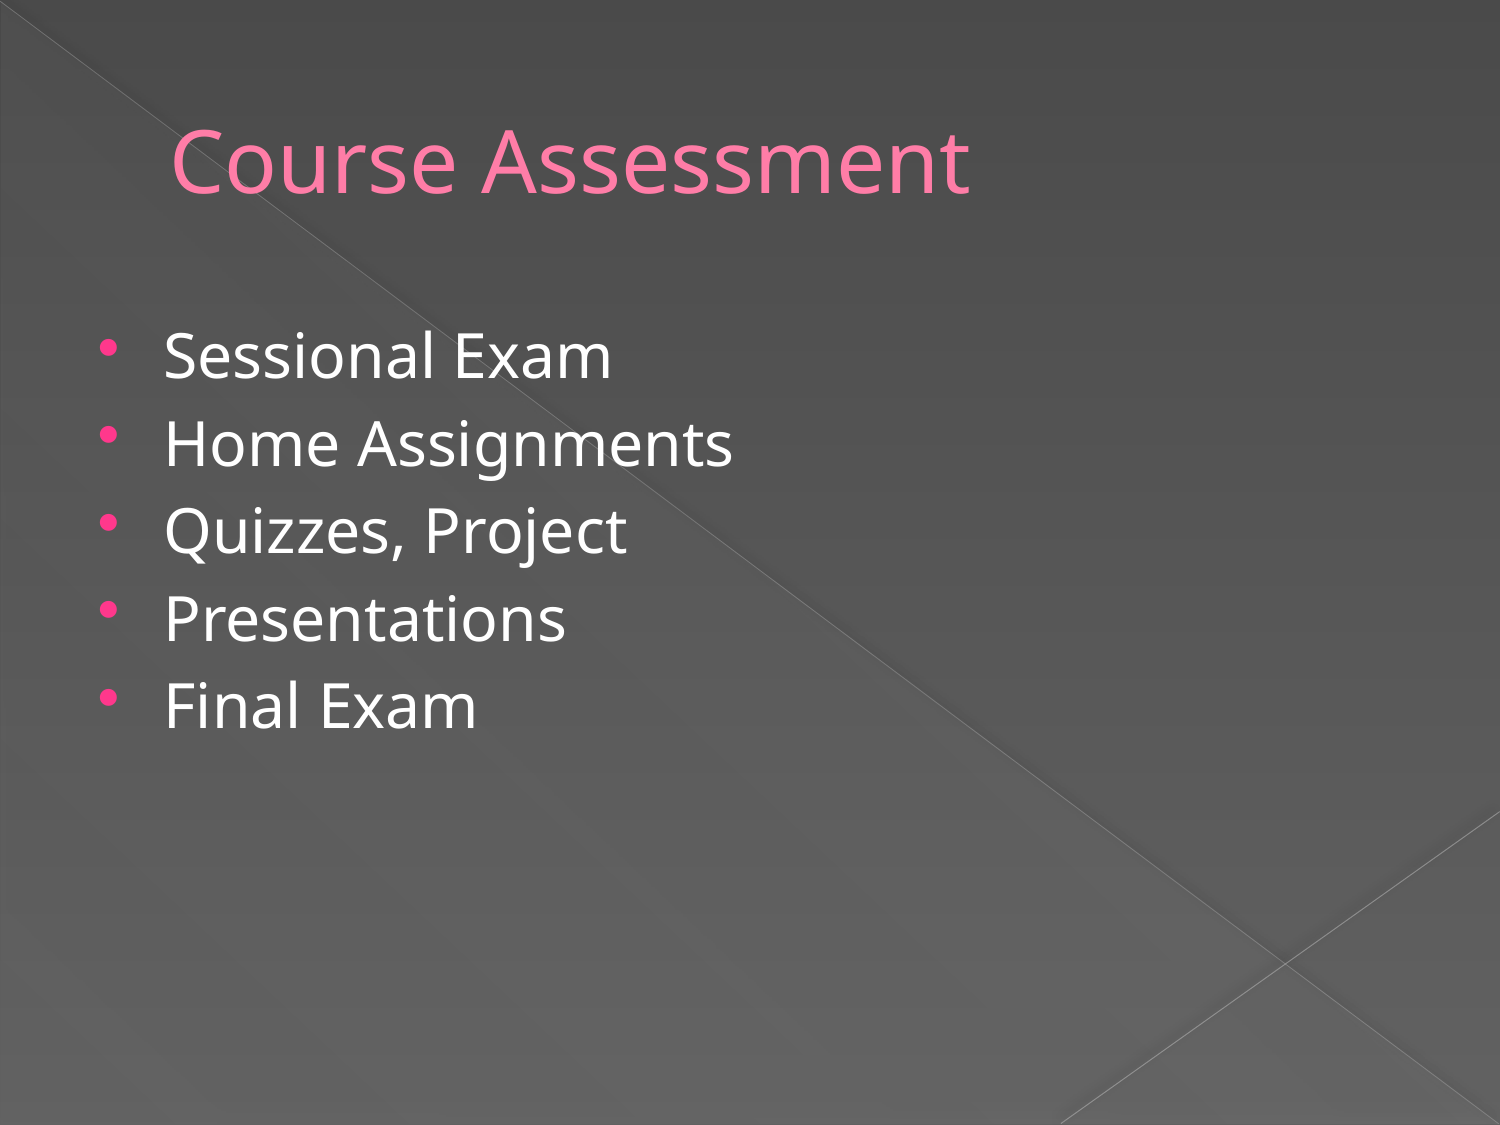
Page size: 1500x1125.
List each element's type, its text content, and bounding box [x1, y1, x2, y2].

title Course Assessment [75, 43, 1425, 274]
list Sessional Exam Home Assignments Quizzes, Project Presentations Final Exam [75, 308, 1425, 1059]
